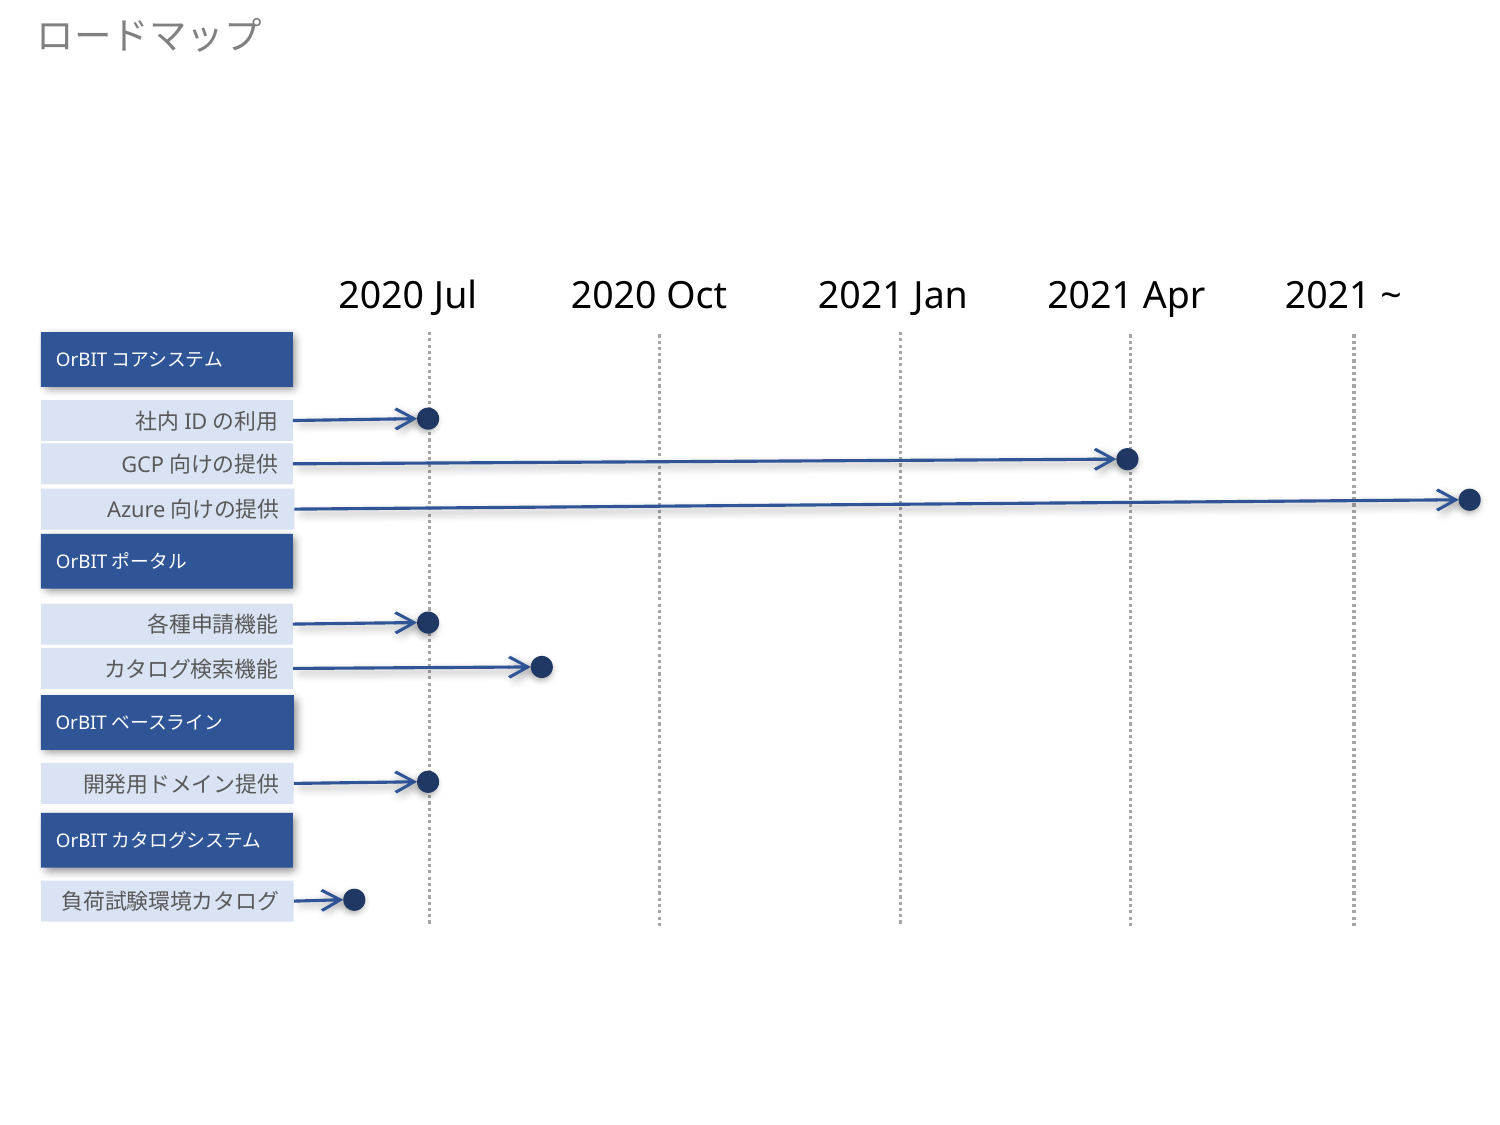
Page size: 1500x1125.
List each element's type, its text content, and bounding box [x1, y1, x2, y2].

text_box OrBITカタログシステム [40, 812, 294, 869]
text_box 2021 Jan [803, 263, 983, 324]
text_box [1131, 447, 1140, 471]
text_box [342, 887, 367, 912]
text_box OrBITポータル [40, 533, 294, 590]
text_box 2021 ~ [1269, 263, 1417, 324]
text_box [430, 406, 441, 431]
text_box ロードマップ [22, 4, 402, 65]
text_box 各種申請機能 [40, 603, 293, 645]
text_box 開発用ドメイン提供 [40, 762, 294, 804]
text_box [1116, 447, 1130, 472]
text_box 2021 Apr [1032, 263, 1221, 324]
text_box [1457, 487, 1482, 512]
text_box Azure向けの提供 [40, 488, 295, 530]
text_box OrBITコアシステム [40, 331, 294, 388]
text_box [430, 769, 441, 794]
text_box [294, 499, 1459, 510]
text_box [292, 459, 1117, 465]
text_box [417, 610, 429, 635]
text_box [417, 406, 429, 431]
text_box [416, 769, 429, 794]
text_box 負荷試験環境カタログ [40, 880, 294, 922]
text_box 2020 Jul [323, 263, 492, 324]
text_box カタログ検索機能 [40, 647, 293, 689]
text_box 2020 Oct [556, 263, 743, 324]
text_box [529, 654, 554, 680]
text_box GCP向けの提供 [40, 443, 293, 485]
text_box 社内IDの利用 [40, 400, 293, 441]
text_box [430, 610, 441, 635]
text_box OrBITベースライン [40, 694, 295, 751]
